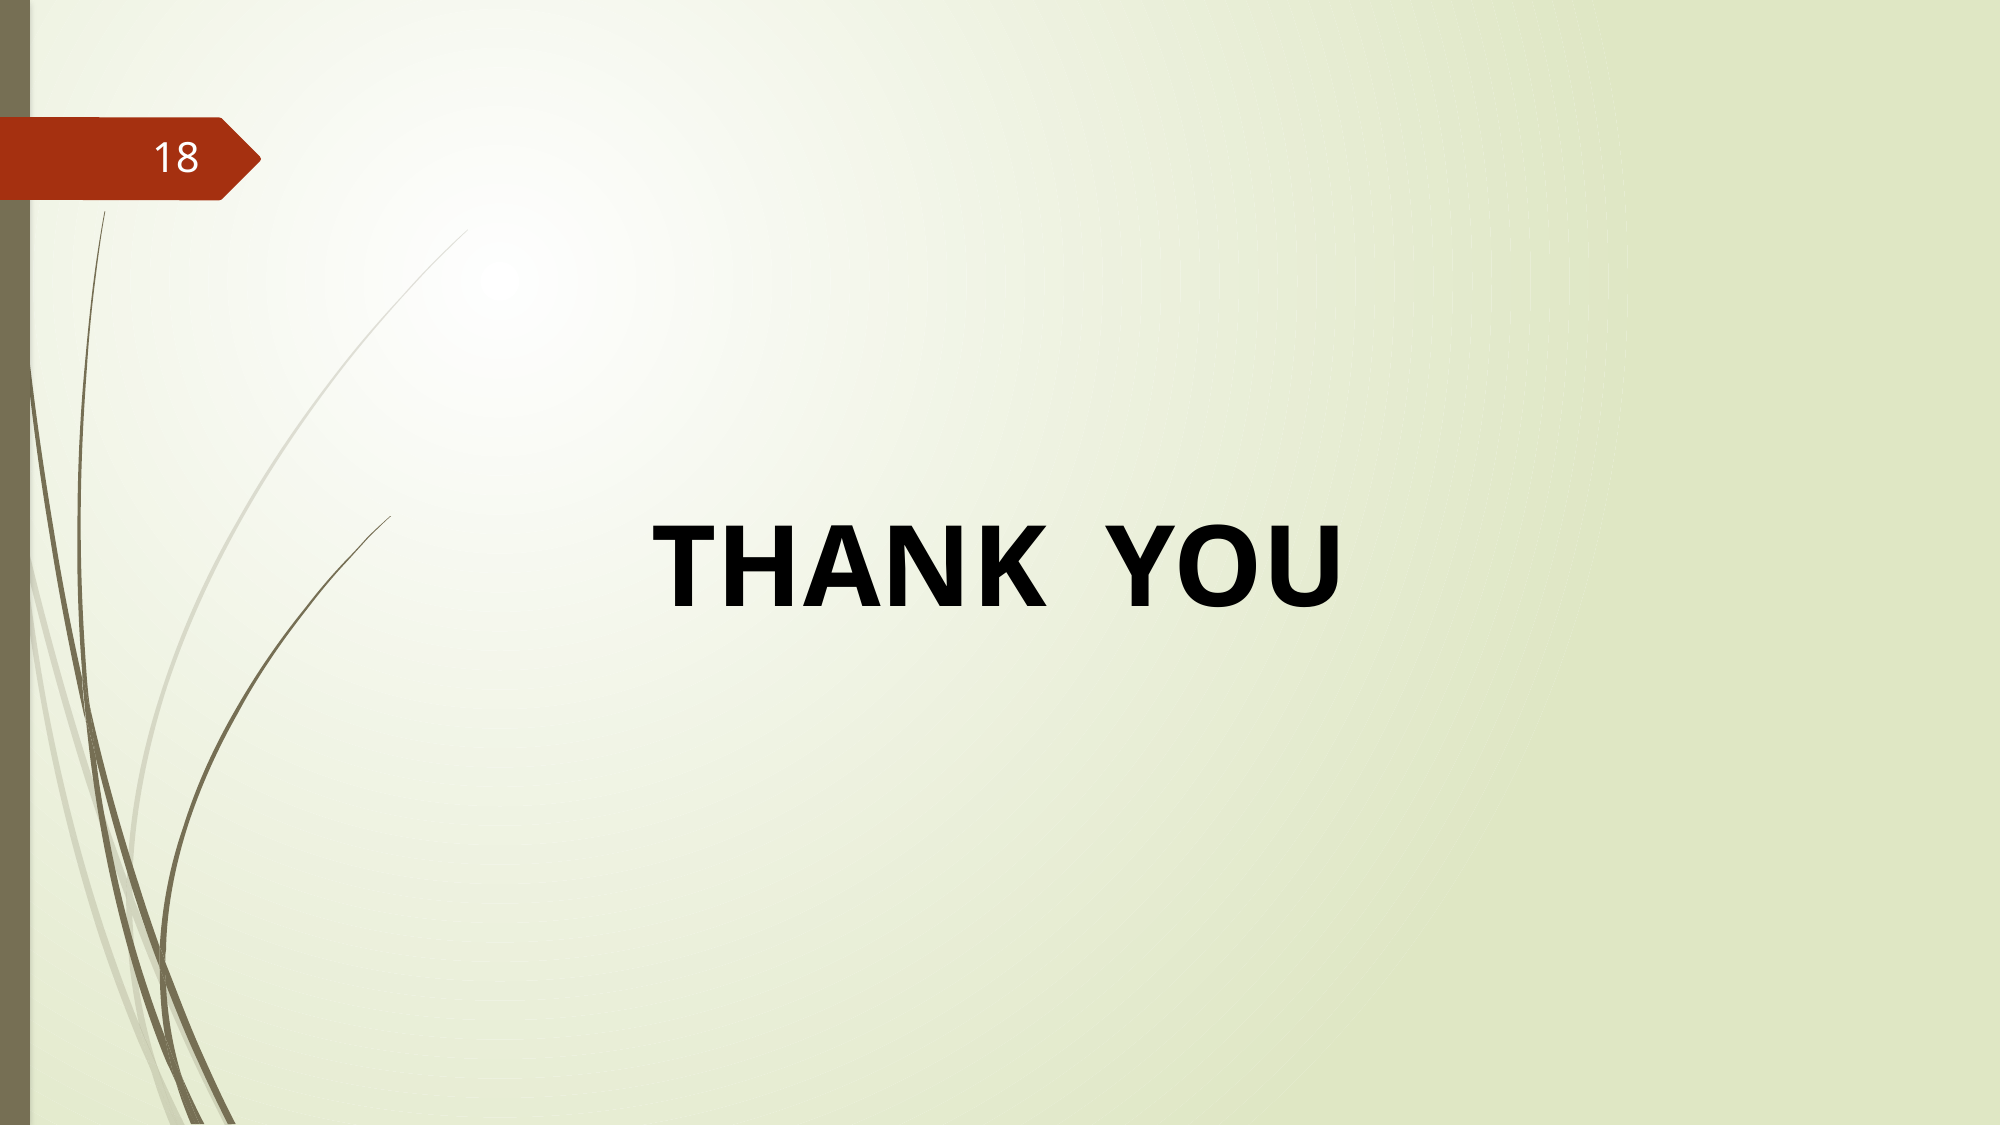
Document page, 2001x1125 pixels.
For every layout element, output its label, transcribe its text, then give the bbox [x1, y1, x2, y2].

text_box THANK YOU [636, 486, 1363, 637]
slide_number 18 [87, 129, 216, 190]
